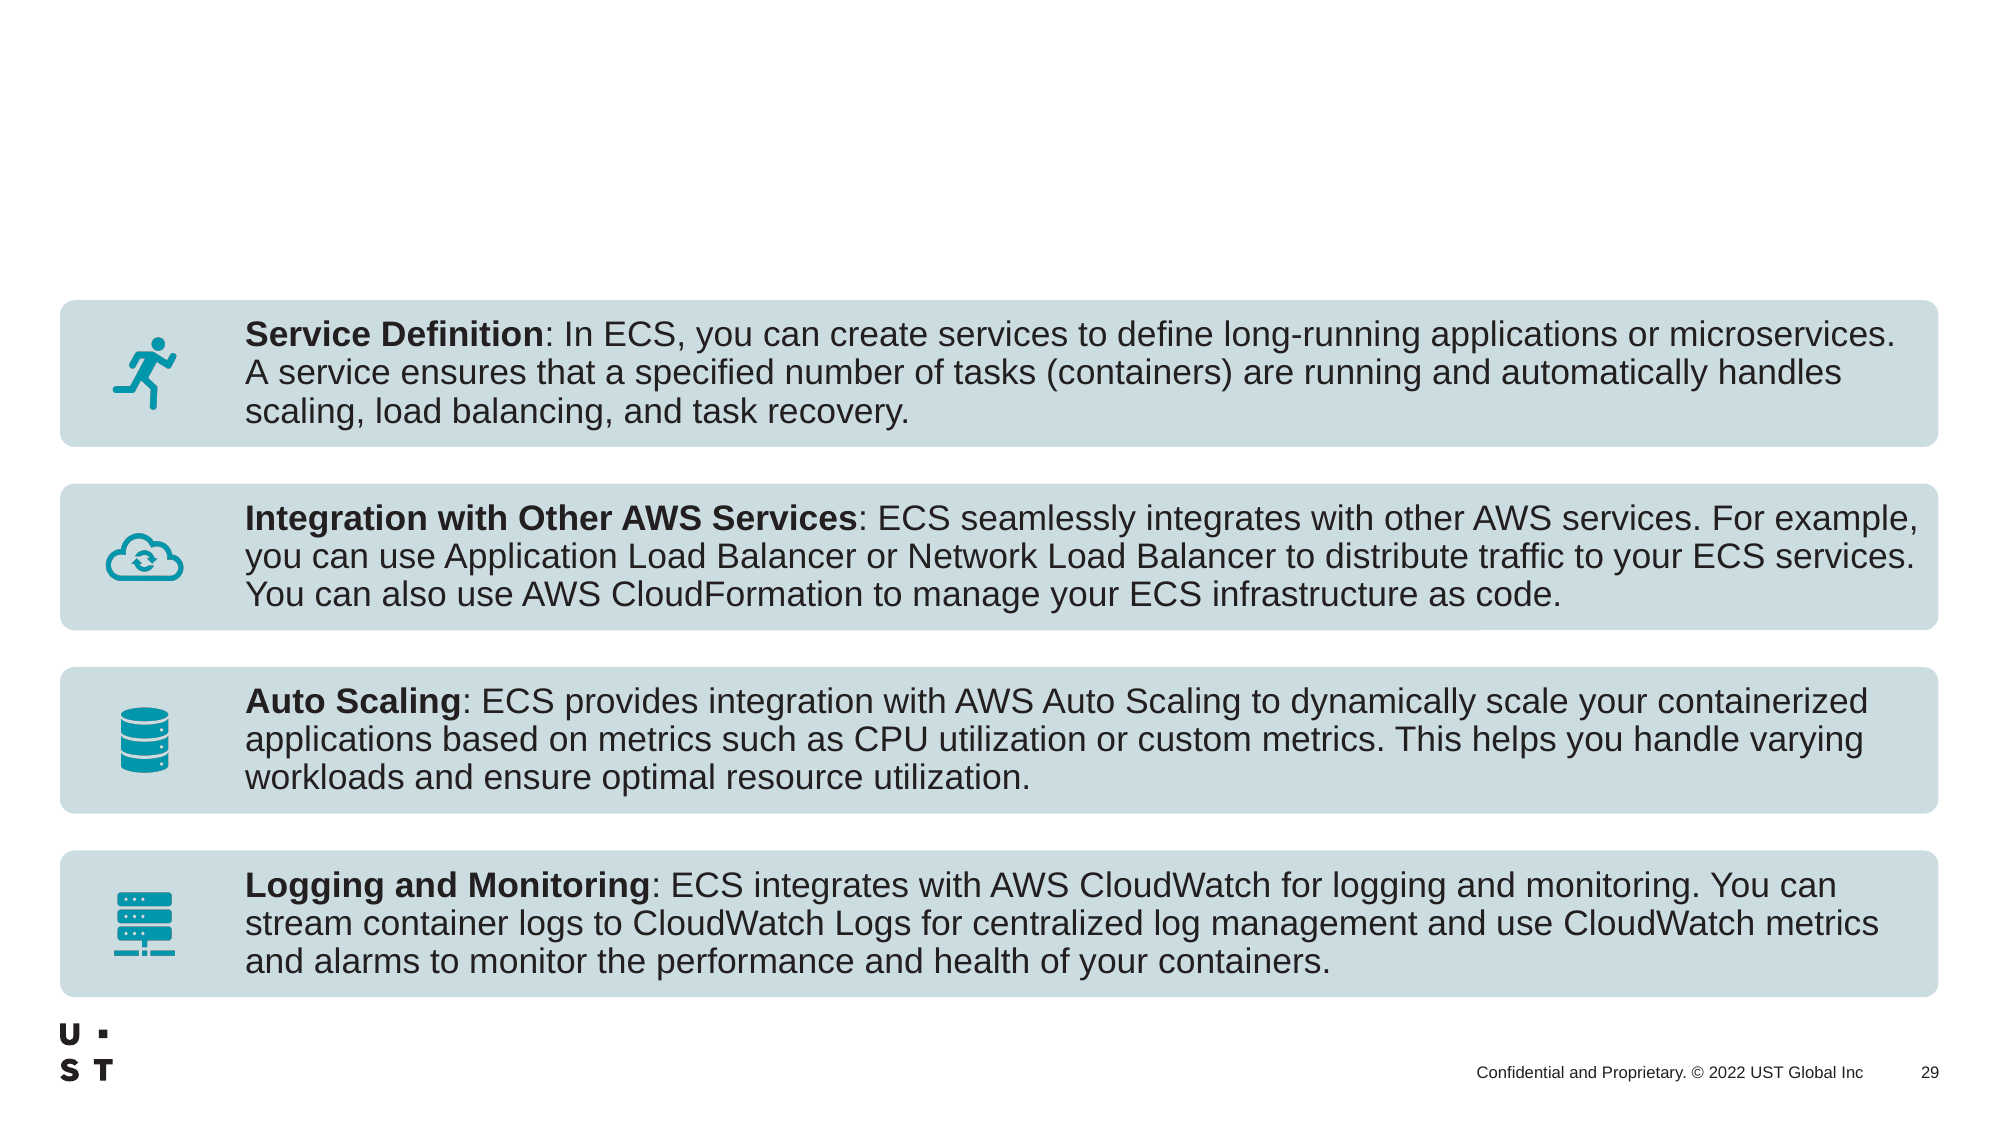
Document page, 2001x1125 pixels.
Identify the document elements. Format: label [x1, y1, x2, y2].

list [59, 299, 1939, 998]
